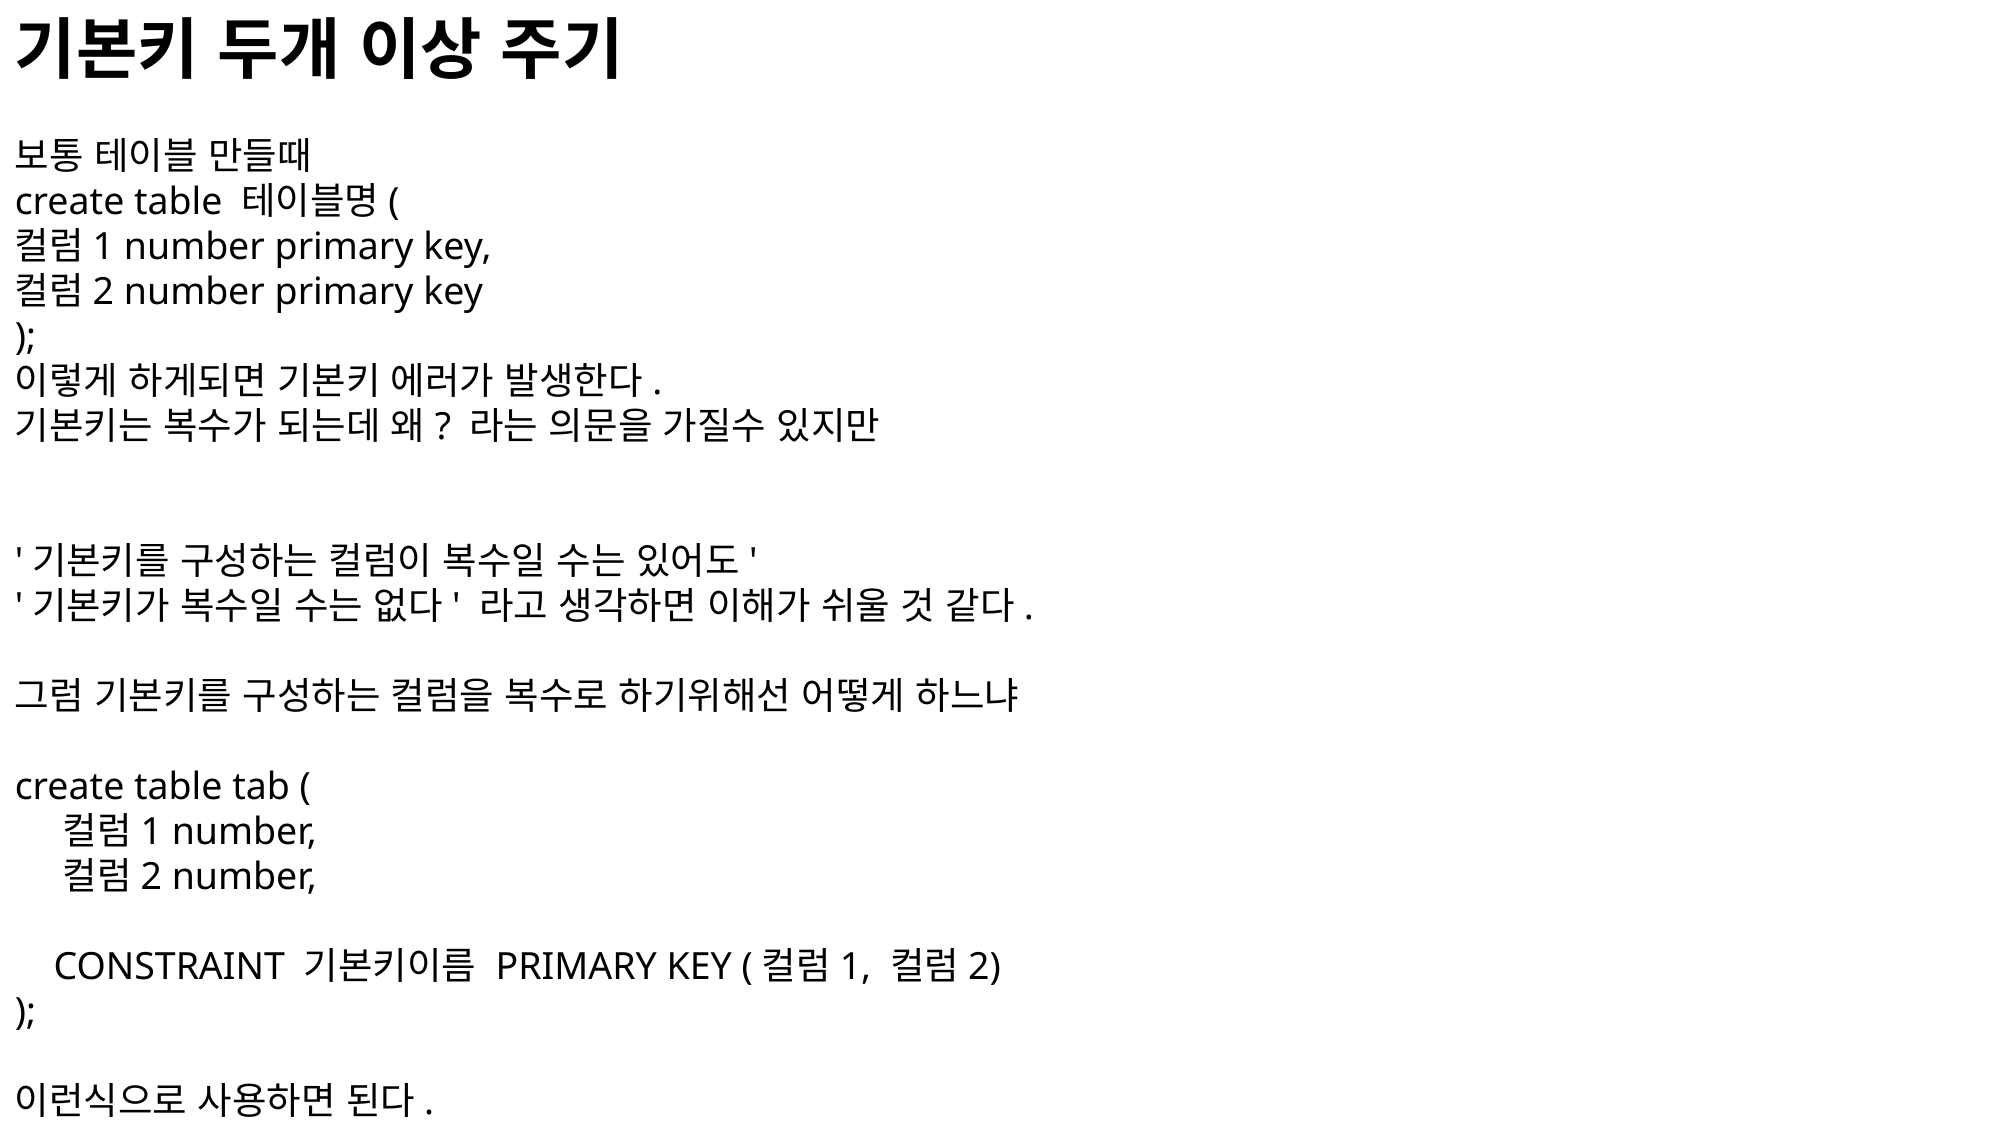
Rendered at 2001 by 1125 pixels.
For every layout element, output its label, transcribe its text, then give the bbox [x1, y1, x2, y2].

text_box 기본키 두개 이상 주기 보통 테이블 만들때 create table 테이블명( 컬럼1 number primary key, 컬럼2 number primary key ); 이렇게 하게되면 기본키 에러가 발생한다. 기본키는 복수가 되는데 왜? 라는 의문을 가질수 있지만 '기본키를 구성하는 컬럼이 복수일 수는 있어도' '기본키가 복수일 수는 없다' 라고 생각하면 이해가 쉬울 것 같다. 그럼 기본키를 구성하는 컬럼을 복수로 하기위해선 어떻게 하느냐 create table tab ( 컬럼1 number, 컬럼2 number, CONSTRAINT 기본키이름 PRIMARY KEY (컬럼1, 컬럼2) ); 이런식으로 사용하면 된다. [0, 0, 1500, 1125]
